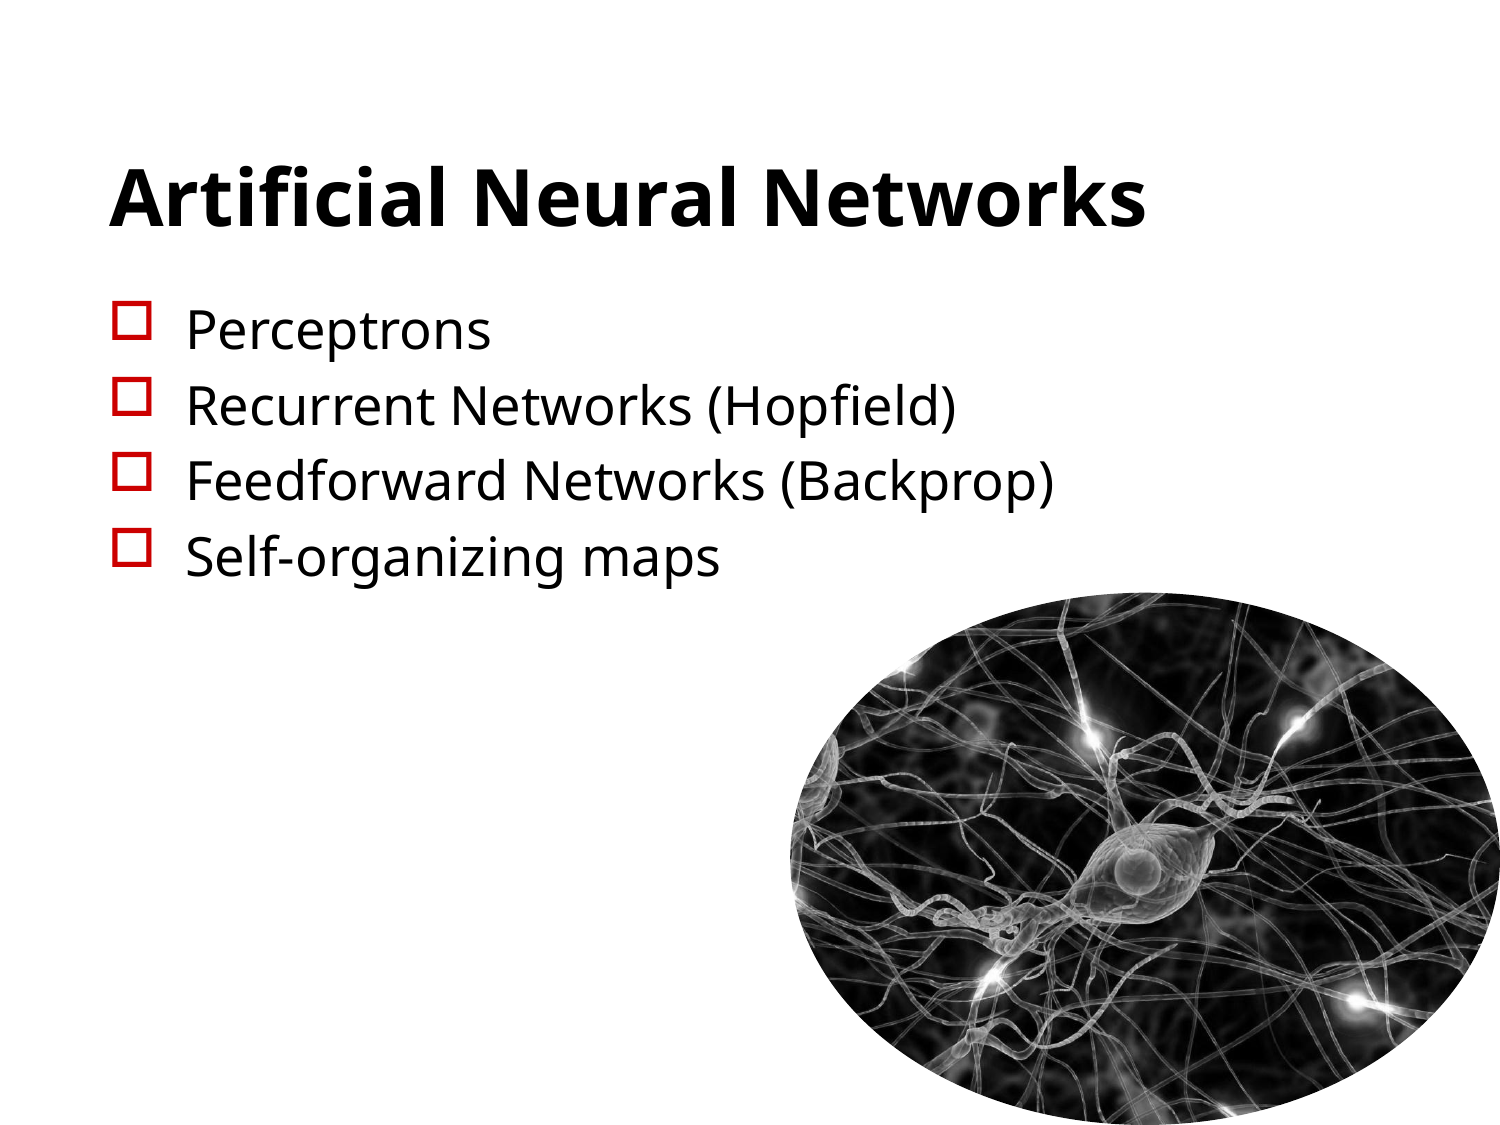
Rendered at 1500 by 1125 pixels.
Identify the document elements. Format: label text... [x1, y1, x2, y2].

title Artificial Neural Networks [93, 49, 1407, 250]
picture [789, 592, 1500, 1125]
list Perceptrons Recurrent Networks (Hopfield) Feedforward Networks (Backprop) Self-organizing maps [92, 287, 1406, 1094]
